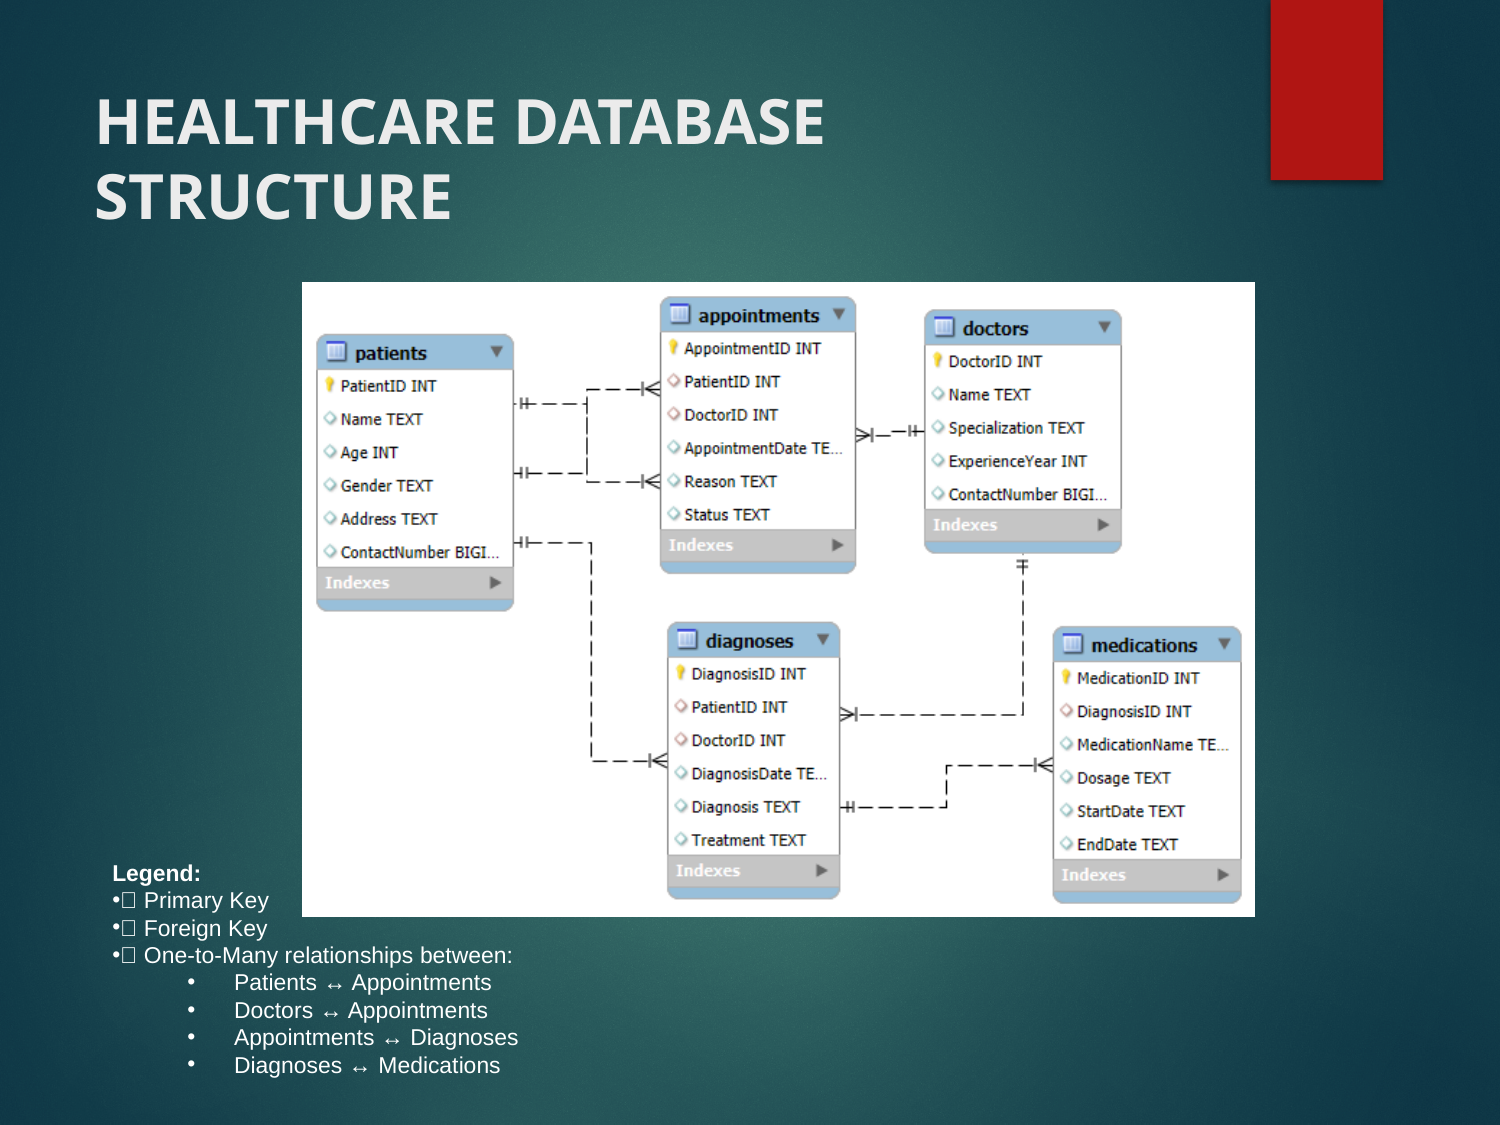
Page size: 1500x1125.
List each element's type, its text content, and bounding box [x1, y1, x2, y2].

text_box Legend: 🔑 Primary Key 🔗 Foreign Key 🧩 One-to-Many relationships between: Patients ↔ Appointments Doctors ↔ Appointments Appointments ↔ Diagnoses Diagnoses ↔ Medications [97, 850, 558, 1086]
title HEALTHCARE DATABASE STRUCTURE [79, 74, 1194, 241]
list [301, 282, 1255, 917]
